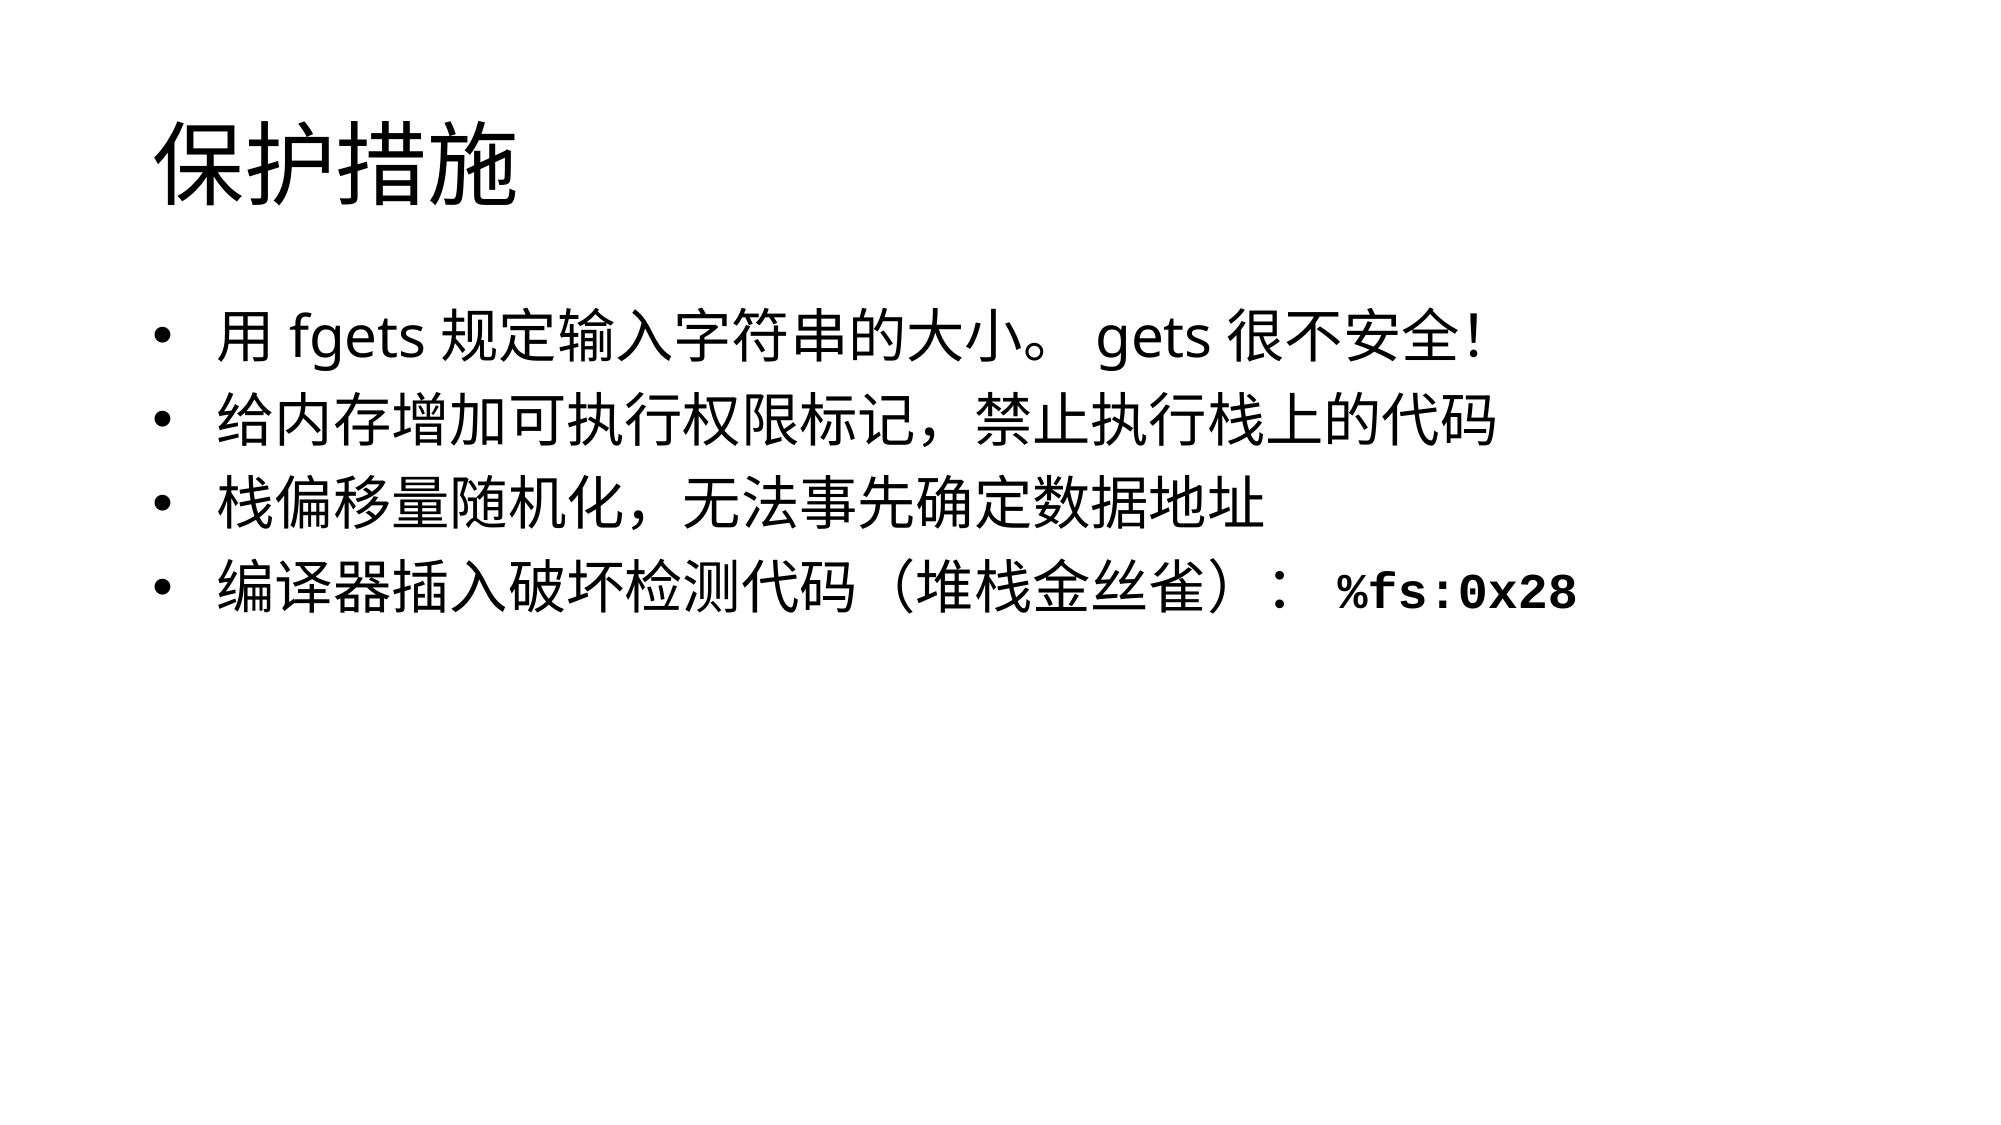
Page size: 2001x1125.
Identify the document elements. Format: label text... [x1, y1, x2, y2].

list 用fgets规定输入字符串的大小。gets很不安全！ 给内存增加可执行权限标记，禁止执行栈上的代码 栈偏移量随机化，无法事先确定数据地址 编译器插入破坏检测代码（堆栈金丝雀）：%fs:0x28 [137, 299, 1863, 1014]
title 保护措施 [137, 59, 1863, 278]
